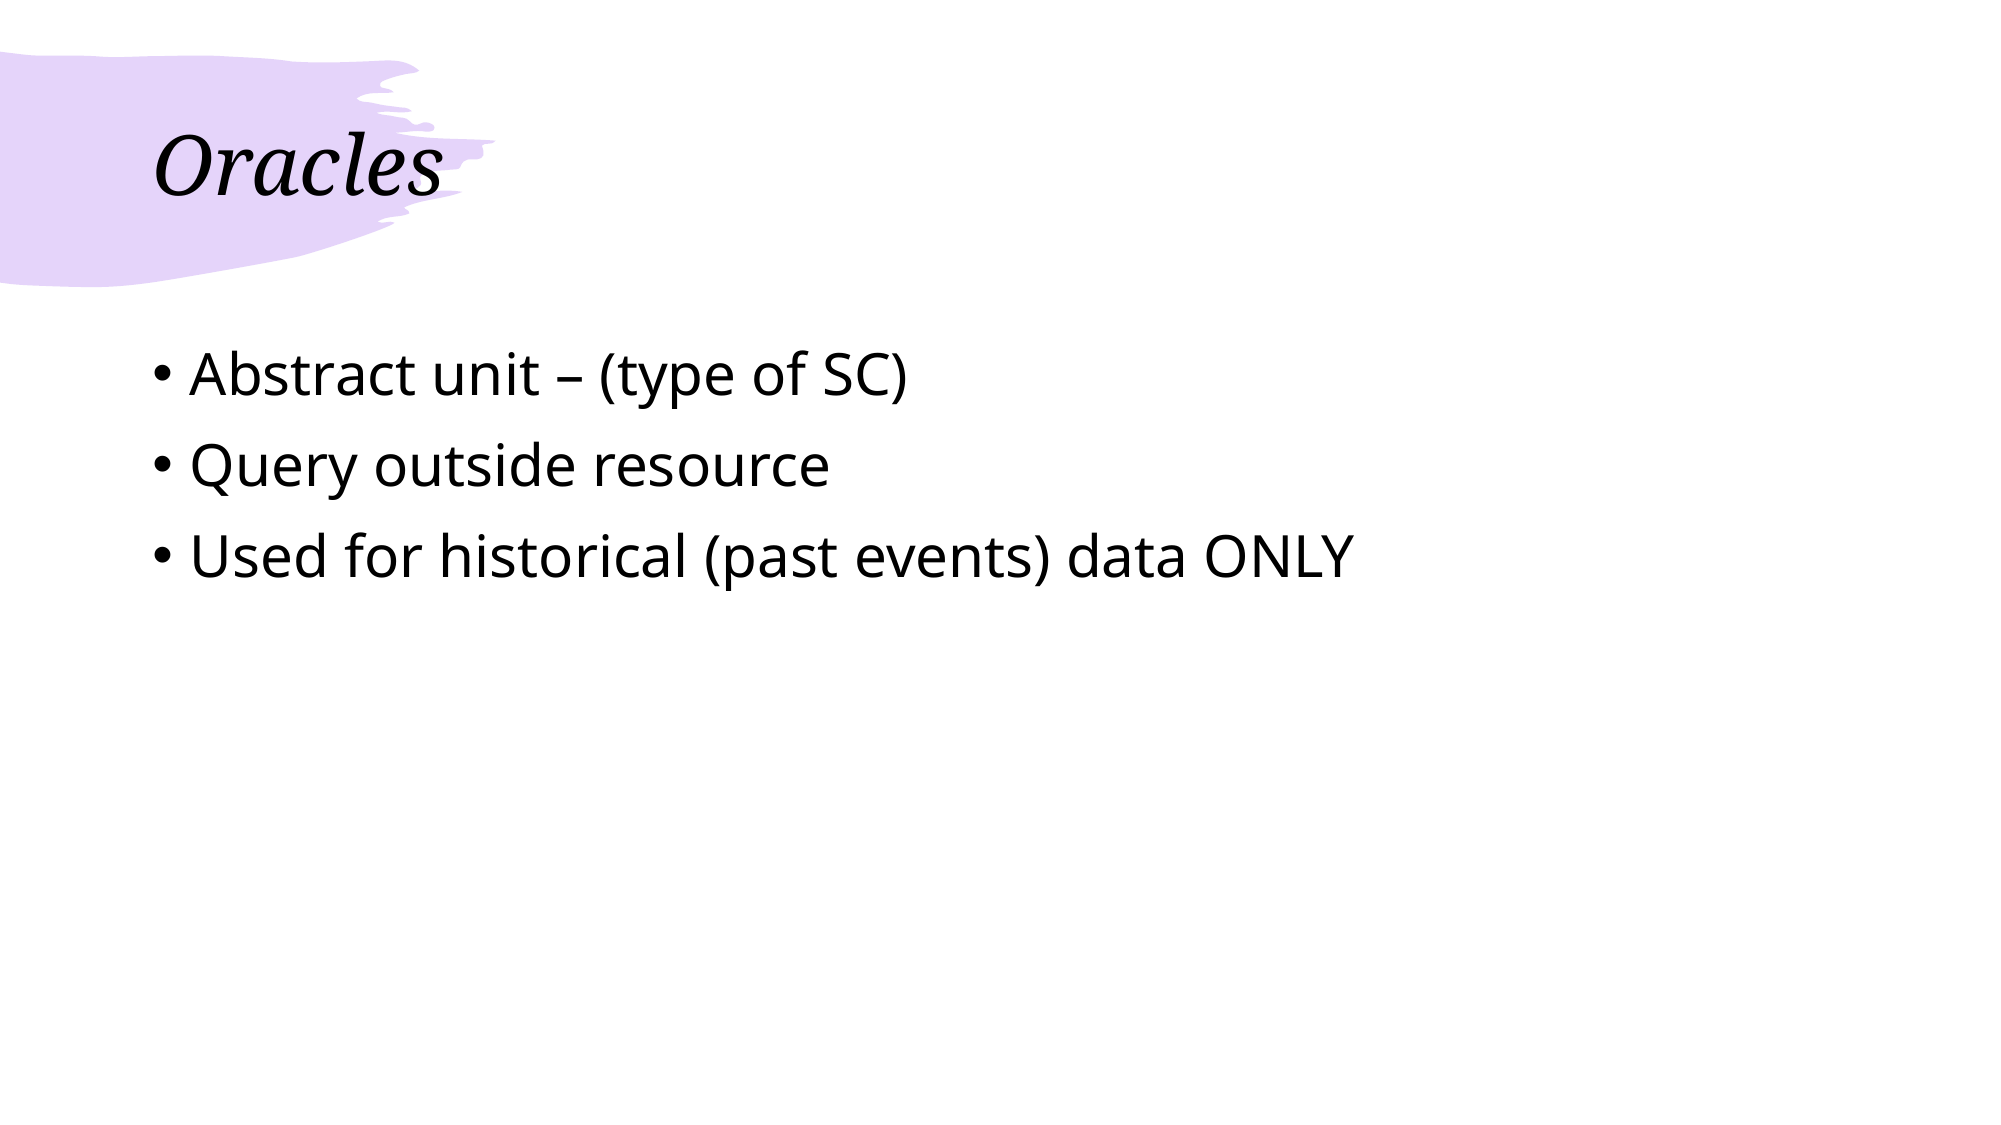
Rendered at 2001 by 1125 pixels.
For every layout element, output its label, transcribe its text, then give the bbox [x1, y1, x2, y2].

title Oracles [137, 59, 1863, 278]
list Abstract unit – (type of SC) Query outside resource Used for historical (past events) data ONLY [137, 329, 1863, 1013]
